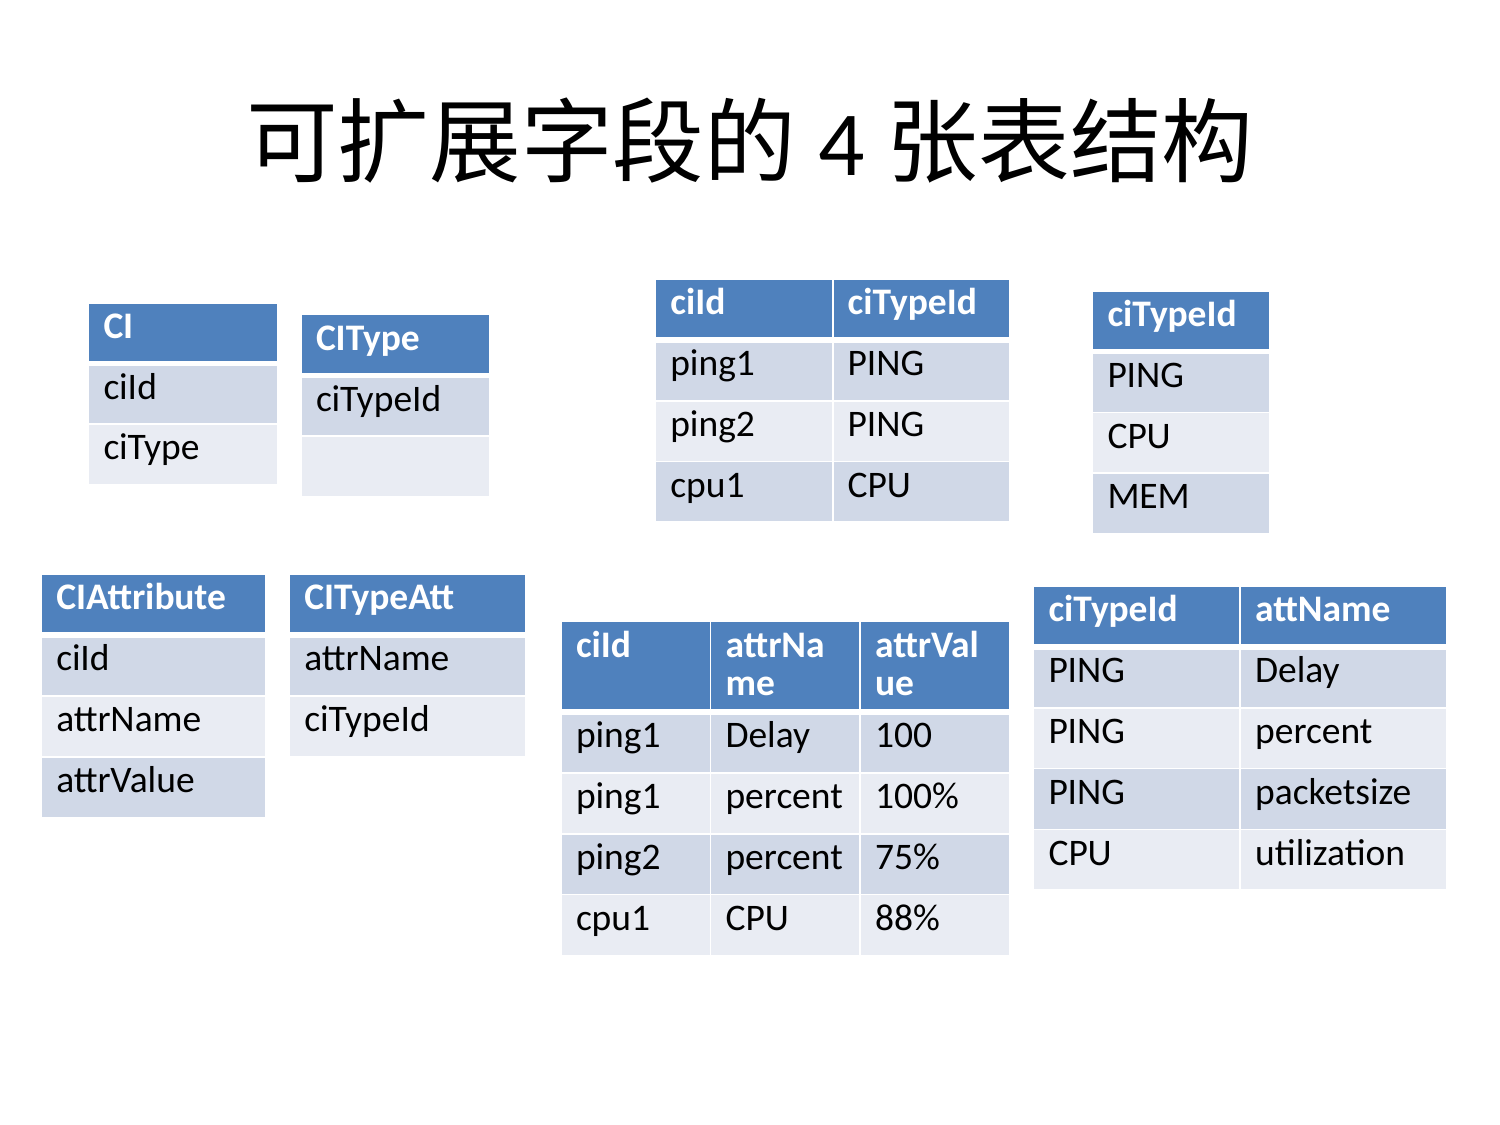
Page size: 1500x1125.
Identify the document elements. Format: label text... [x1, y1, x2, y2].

table_cell CPU [1093, 413, 1269, 472]
table_cell utilization [1241, 830, 1446, 889]
table_cell CPU [834, 462, 1009, 521]
table_cell 75% [861, 835, 1009, 894]
table_cell ciId [42, 638, 265, 695]
table_header ciTypeId [1034, 587, 1239, 644]
table_header CI [89, 304, 277, 361]
table_header ciId [562, 622, 710, 709]
table_cell cpu1 [656, 462, 832, 521]
table_cell PING [1034, 709, 1239, 768]
table_cell ping1 [562, 774, 710, 833]
table_cell ping1 [562, 715, 710, 772]
table_header CITypeAtt [290, 575, 525, 632]
table_header attrValue [861, 622, 1009, 709]
table_header ciId [656, 280, 832, 337]
title 可扩展字段的4张表结构 [75, 45, 1425, 233]
table_header CIAttribute [42, 575, 265, 632]
table_cell attrName [42, 697, 265, 756]
table_cell ping2 [562, 835, 710, 894]
table_cell PING [834, 343, 1009, 400]
table_cell PING [834, 402, 1009, 461]
table_cell cpu1 [562, 895, 710, 955]
table_cell CPU [1034, 830, 1239, 889]
table_cell attrValue [42, 758, 265, 817]
table_cell ping1 [656, 343, 832, 400]
table_cell ciTypeId [290, 697, 525, 756]
table_header attName [1241, 587, 1446, 644]
table_cell percent [1241, 709, 1446, 768]
table_cell CPU [711, 895, 859, 955]
table_cell percent [711, 774, 859, 833]
table_cell MEM [1093, 474, 1269, 533]
table_cell 100 [861, 715, 1009, 772]
table_header CIType [302, 315, 489, 373]
table_cell attrName [290, 638, 525, 695]
table_header attrName [711, 622, 859, 709]
table_cell Delay [711, 715, 859, 772]
table_cell [302, 437, 489, 496]
table_cell PING [1034, 769, 1239, 829]
table_cell ciType [89, 425, 277, 484]
table_cell ciId [89, 366, 277, 423]
table_cell PING [1093, 354, 1269, 412]
table_cell 100% [861, 774, 1009, 833]
table_cell Delay [1241, 650, 1446, 707]
table_cell percent [711, 835, 859, 894]
table_cell ping2 [656, 402, 832, 461]
table_cell 88% [861, 895, 1009, 955]
table_header ciTypeId [1093, 292, 1269, 349]
table_cell ciTypeId [302, 378, 489, 435]
table_cell packetsize [1241, 769, 1446, 829]
table_header ciTypeId [834, 280, 1009, 337]
table_cell PING [1034, 650, 1239, 707]
